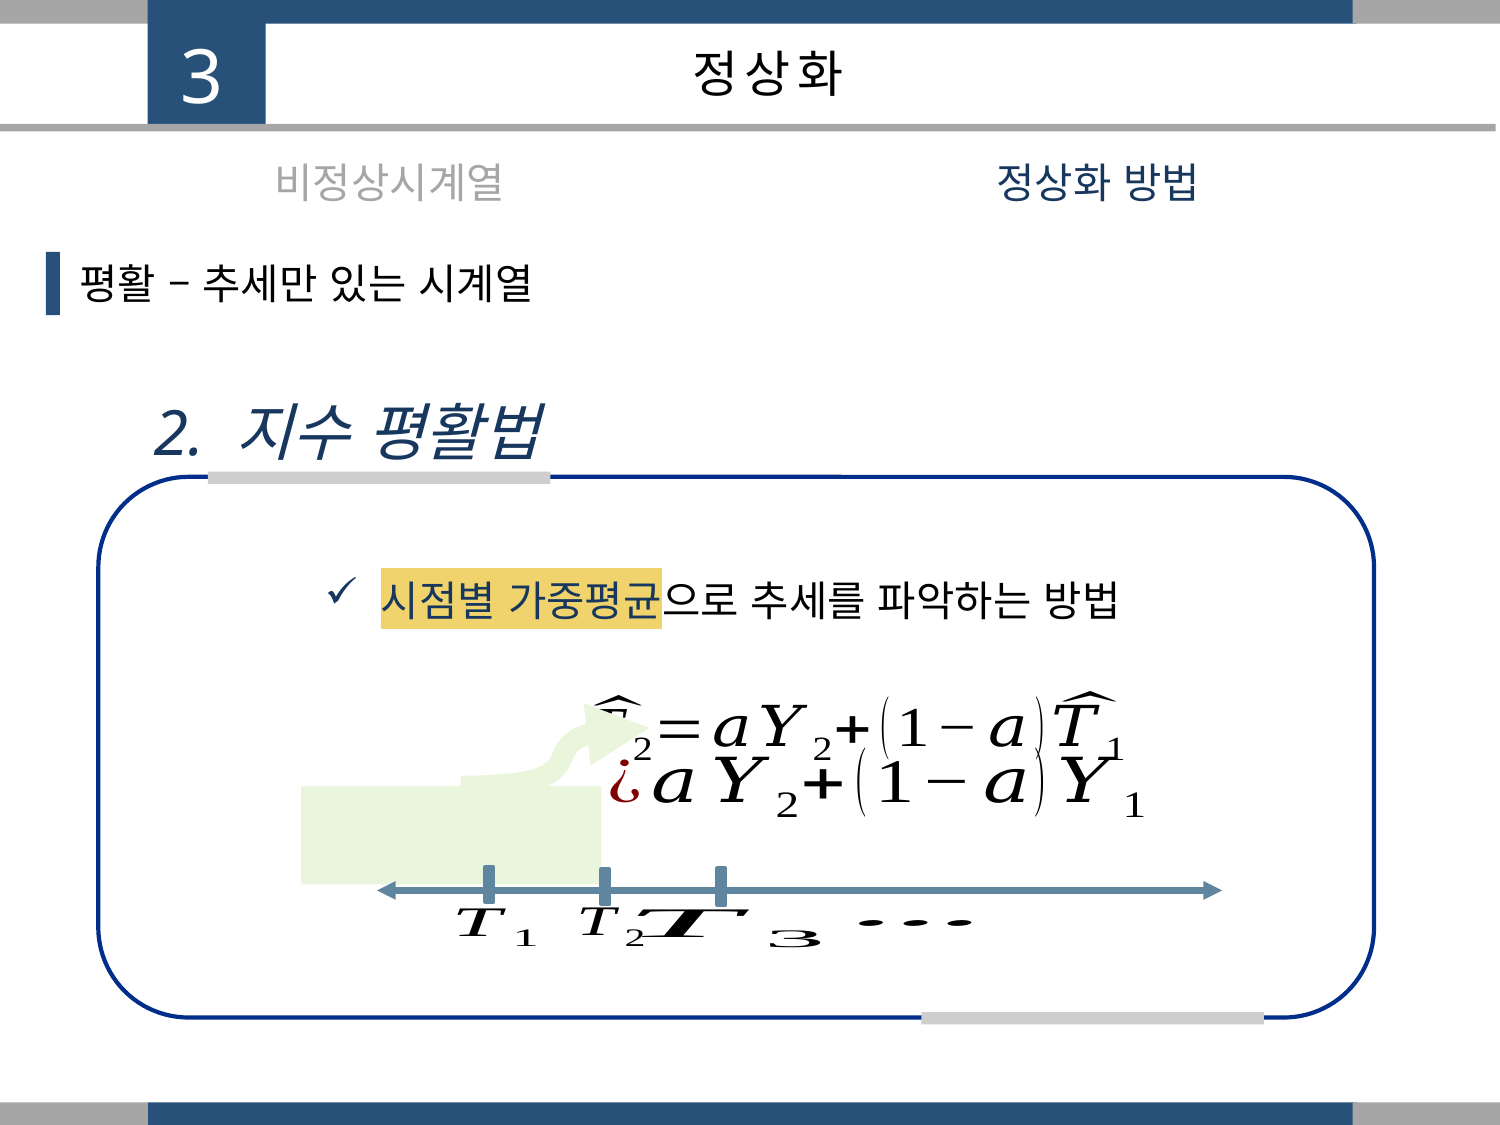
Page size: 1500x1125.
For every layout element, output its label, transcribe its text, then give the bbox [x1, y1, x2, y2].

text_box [460, 727, 650, 787]
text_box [45, 250, 546, 367]
text_box [145, 0, 268, 122]
text_box 비정상시계열 [242, 149, 538, 214]
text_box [98, 471, 1375, 1025]
text_box 정상화 [454, 34, 1081, 110]
text_box 정상화 방법 [950, 149, 1247, 214]
text_box 3 [136, 21, 267, 127]
text_box [0, 122, 1498, 133]
text_box 2. 지수 평활법 [44, 385, 650, 476]
